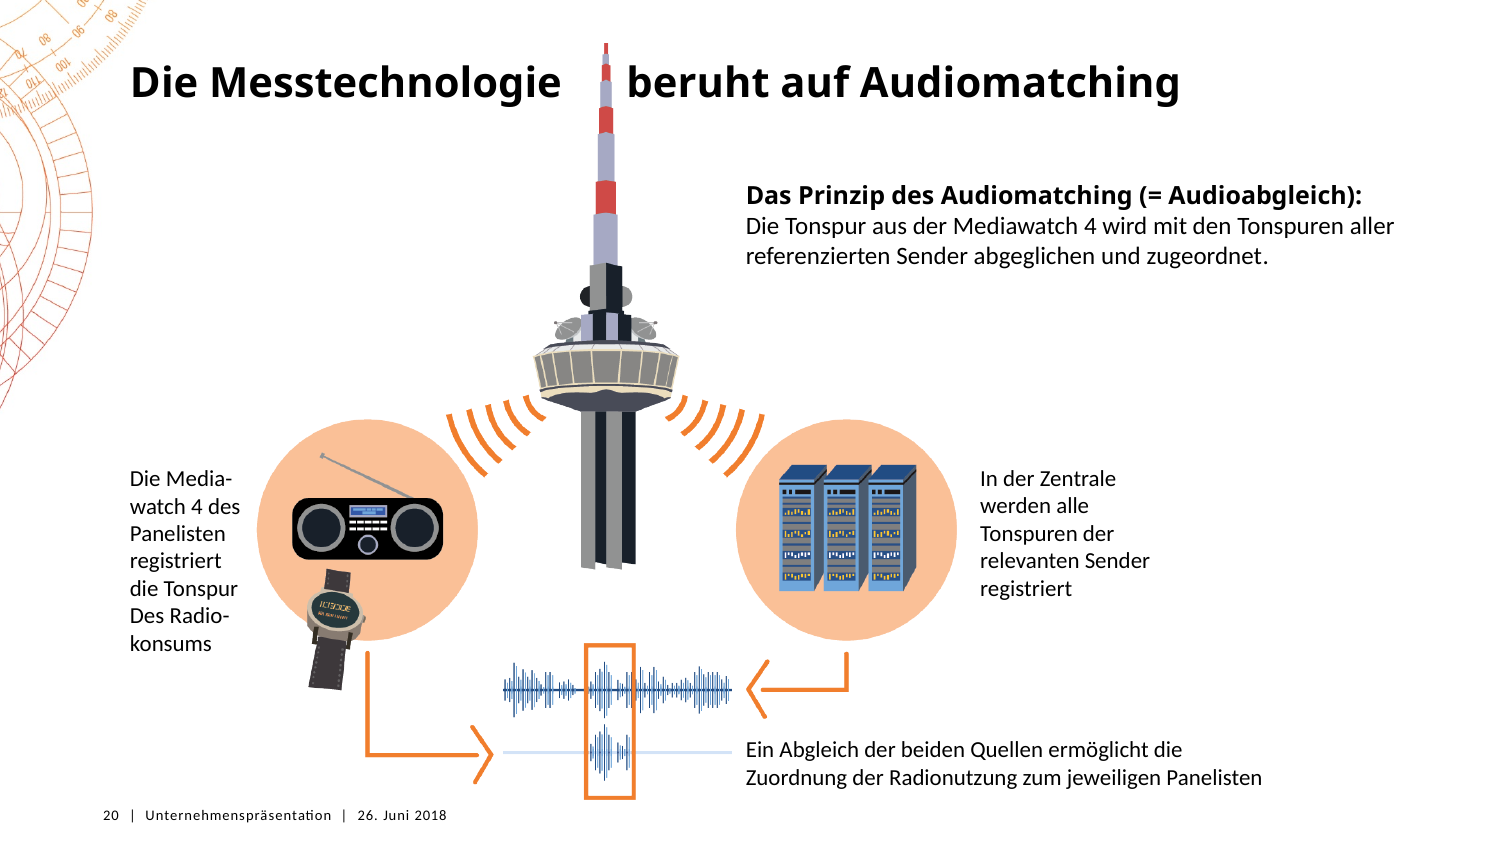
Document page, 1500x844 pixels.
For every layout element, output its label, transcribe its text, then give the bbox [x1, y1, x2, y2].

title Die Messtechnologie beruht auf Audiomatching [129, 55, 250, 109]
text_box Ein Abgleich der beiden Quellen ermöglicht die Zuordnung der Radionutzung zum jeweiligen Panelisten [962, 734, 1270, 790]
text_box Das Prinzip des Audiomatching (= Audioabgleich): Die Tonspur aus der Mediawatch 4 wird mit den Tonspuren aller referenzierten Sender abgeglichen und zugeordnet. [962, 179, 1418, 270]
text_box Die Media- watch 4 des Panelisten registriert die Tonspur Des Radio- konsums [129, 463, 250, 657]
picture [255, 43, 957, 801]
picture [0, 0, 171, 415]
title Die Messtechnologie beruht auf Audiomatching [962, 55, 1459, 109]
text_box In der Zentrale werden alle Tonspuren der relevanten Sender registriert [980, 463, 1158, 601]
